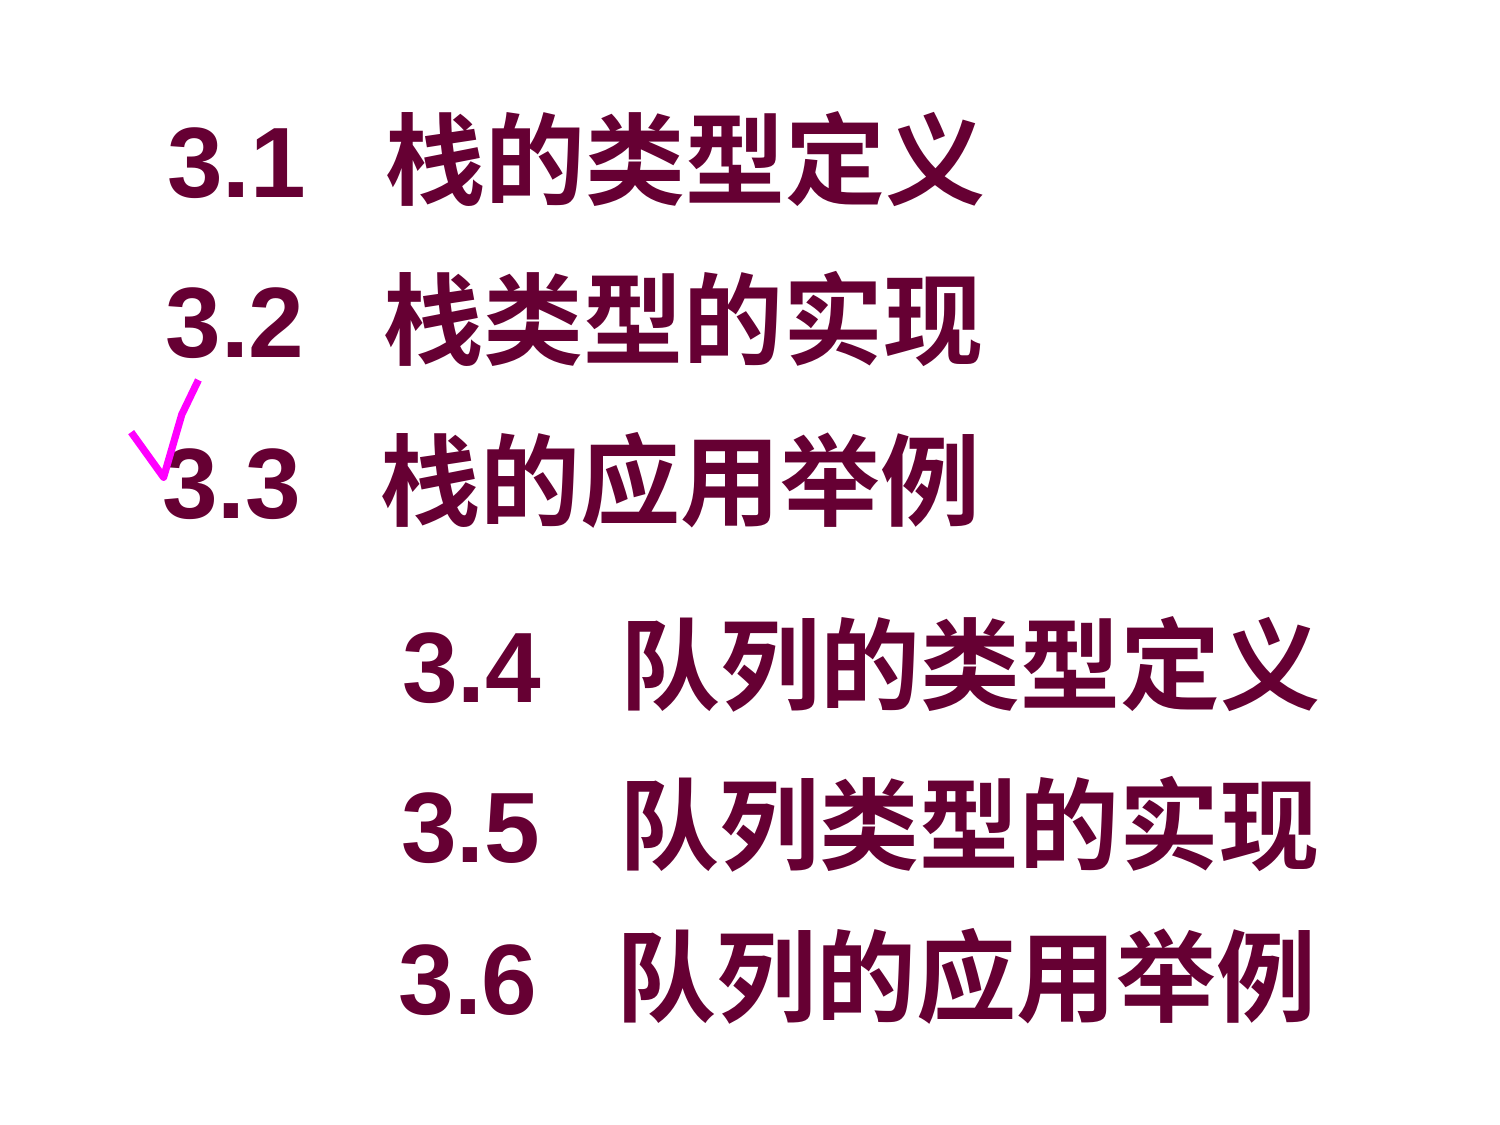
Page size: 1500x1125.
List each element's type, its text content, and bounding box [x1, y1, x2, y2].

text_box 3.4 队列的类型定义 [387, 594, 1336, 730]
text_box 3.1 栈的类型定义 [152, 90, 1001, 225]
text_box 3.5 队列类型的实现 [386, 754, 1334, 890]
text_box 3.2 栈类型的实现 [150, 250, 999, 385]
text_box [133, 383, 197, 478]
text_box 3.3 栈的应用举例 [147, 410, 996, 546]
text_box 3.6 队列的应用举例 [383, 907, 1332, 1042]
